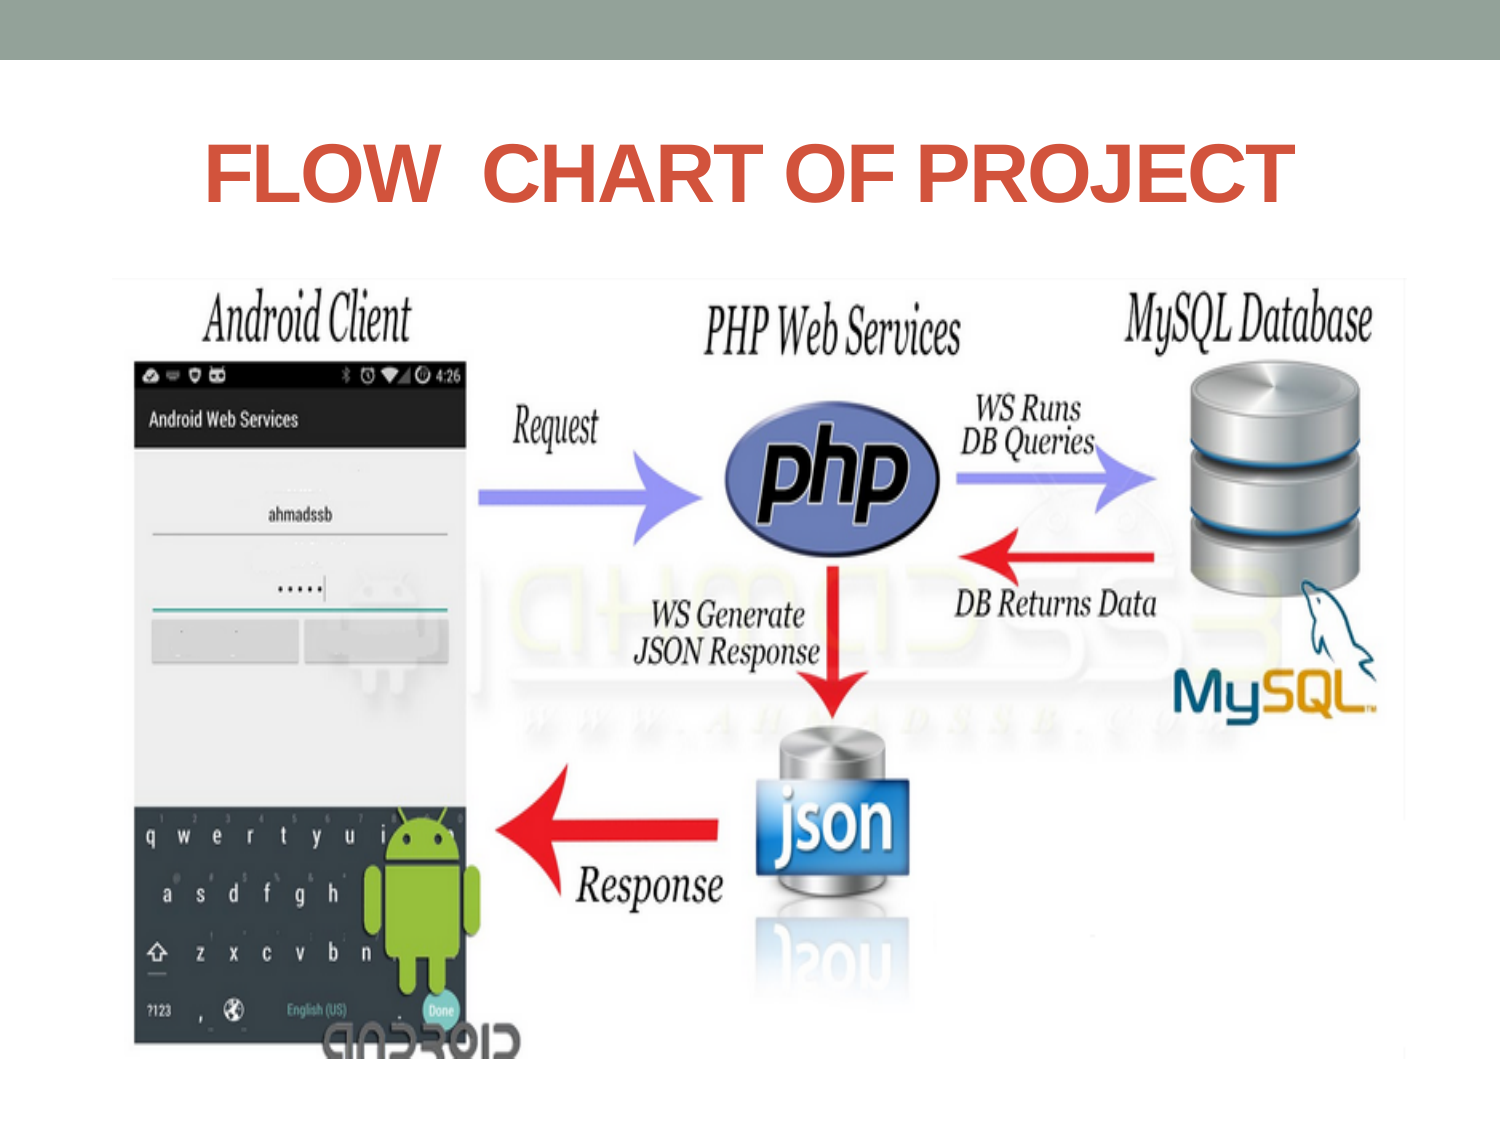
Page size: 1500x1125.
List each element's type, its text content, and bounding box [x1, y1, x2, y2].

title FLOW CHART OF PROJECT [75, 87, 1425, 250]
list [111, 278, 1407, 1059]
